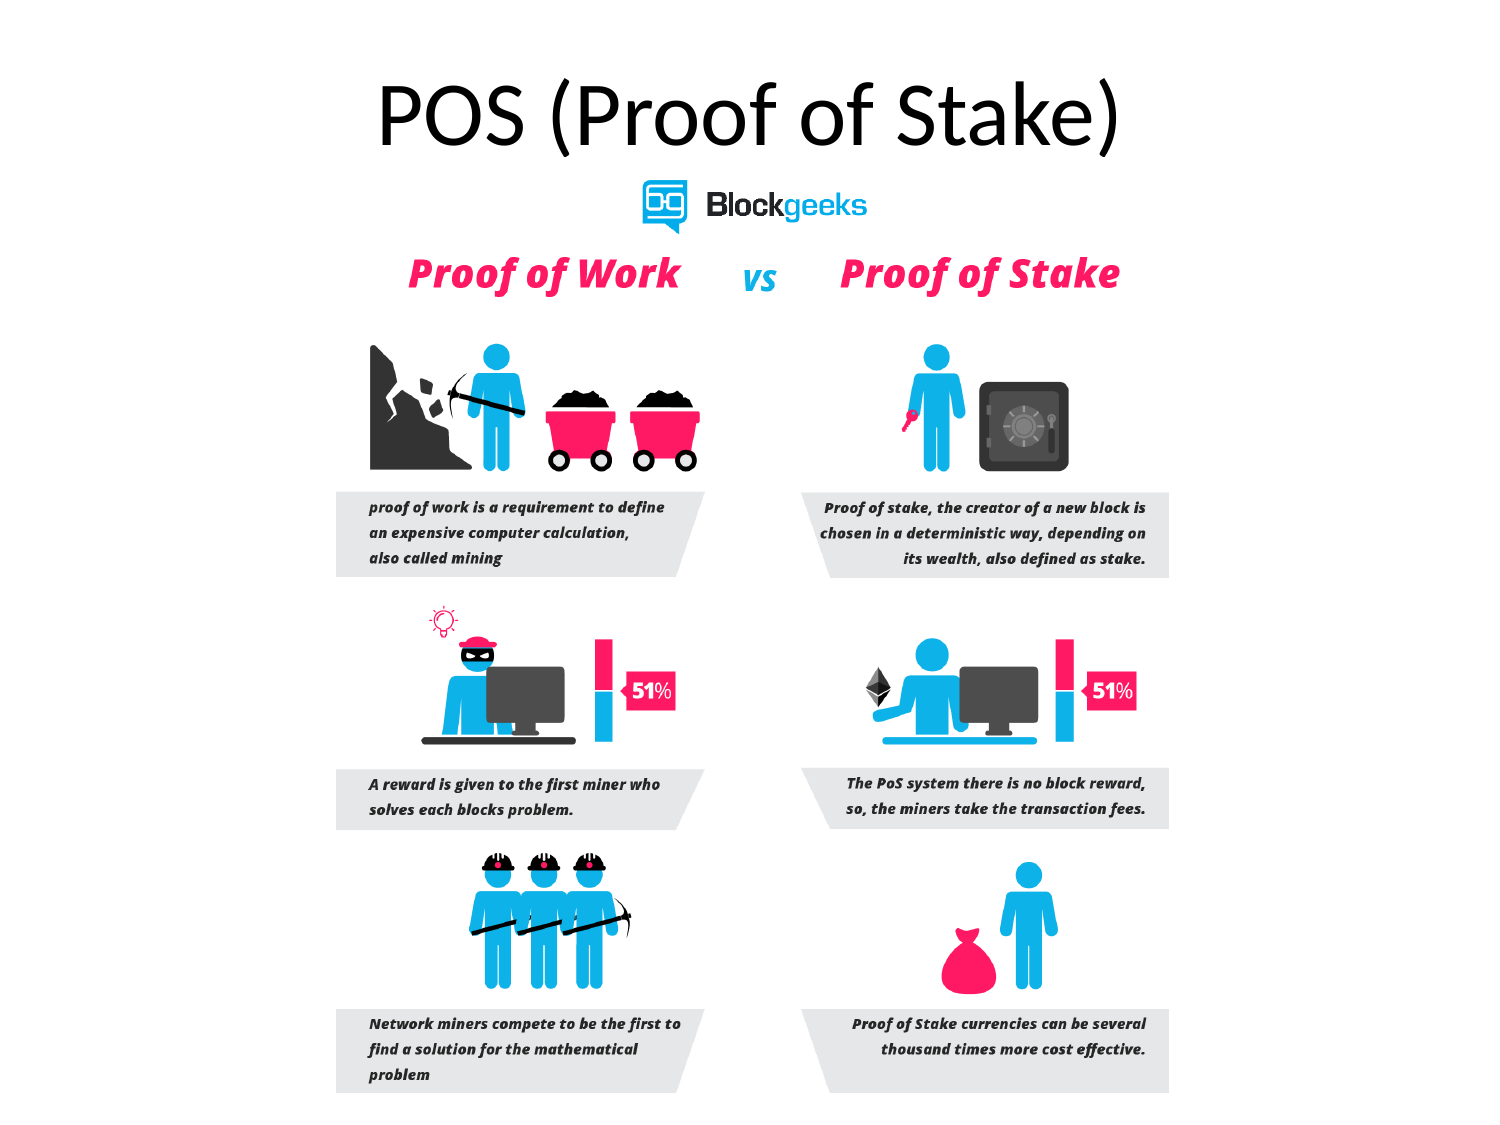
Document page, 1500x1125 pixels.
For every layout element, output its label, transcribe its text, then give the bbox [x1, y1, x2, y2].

picture [336, 157, 1169, 1093]
title POS (Proof of Stake) [75, 45, 1425, 173]
